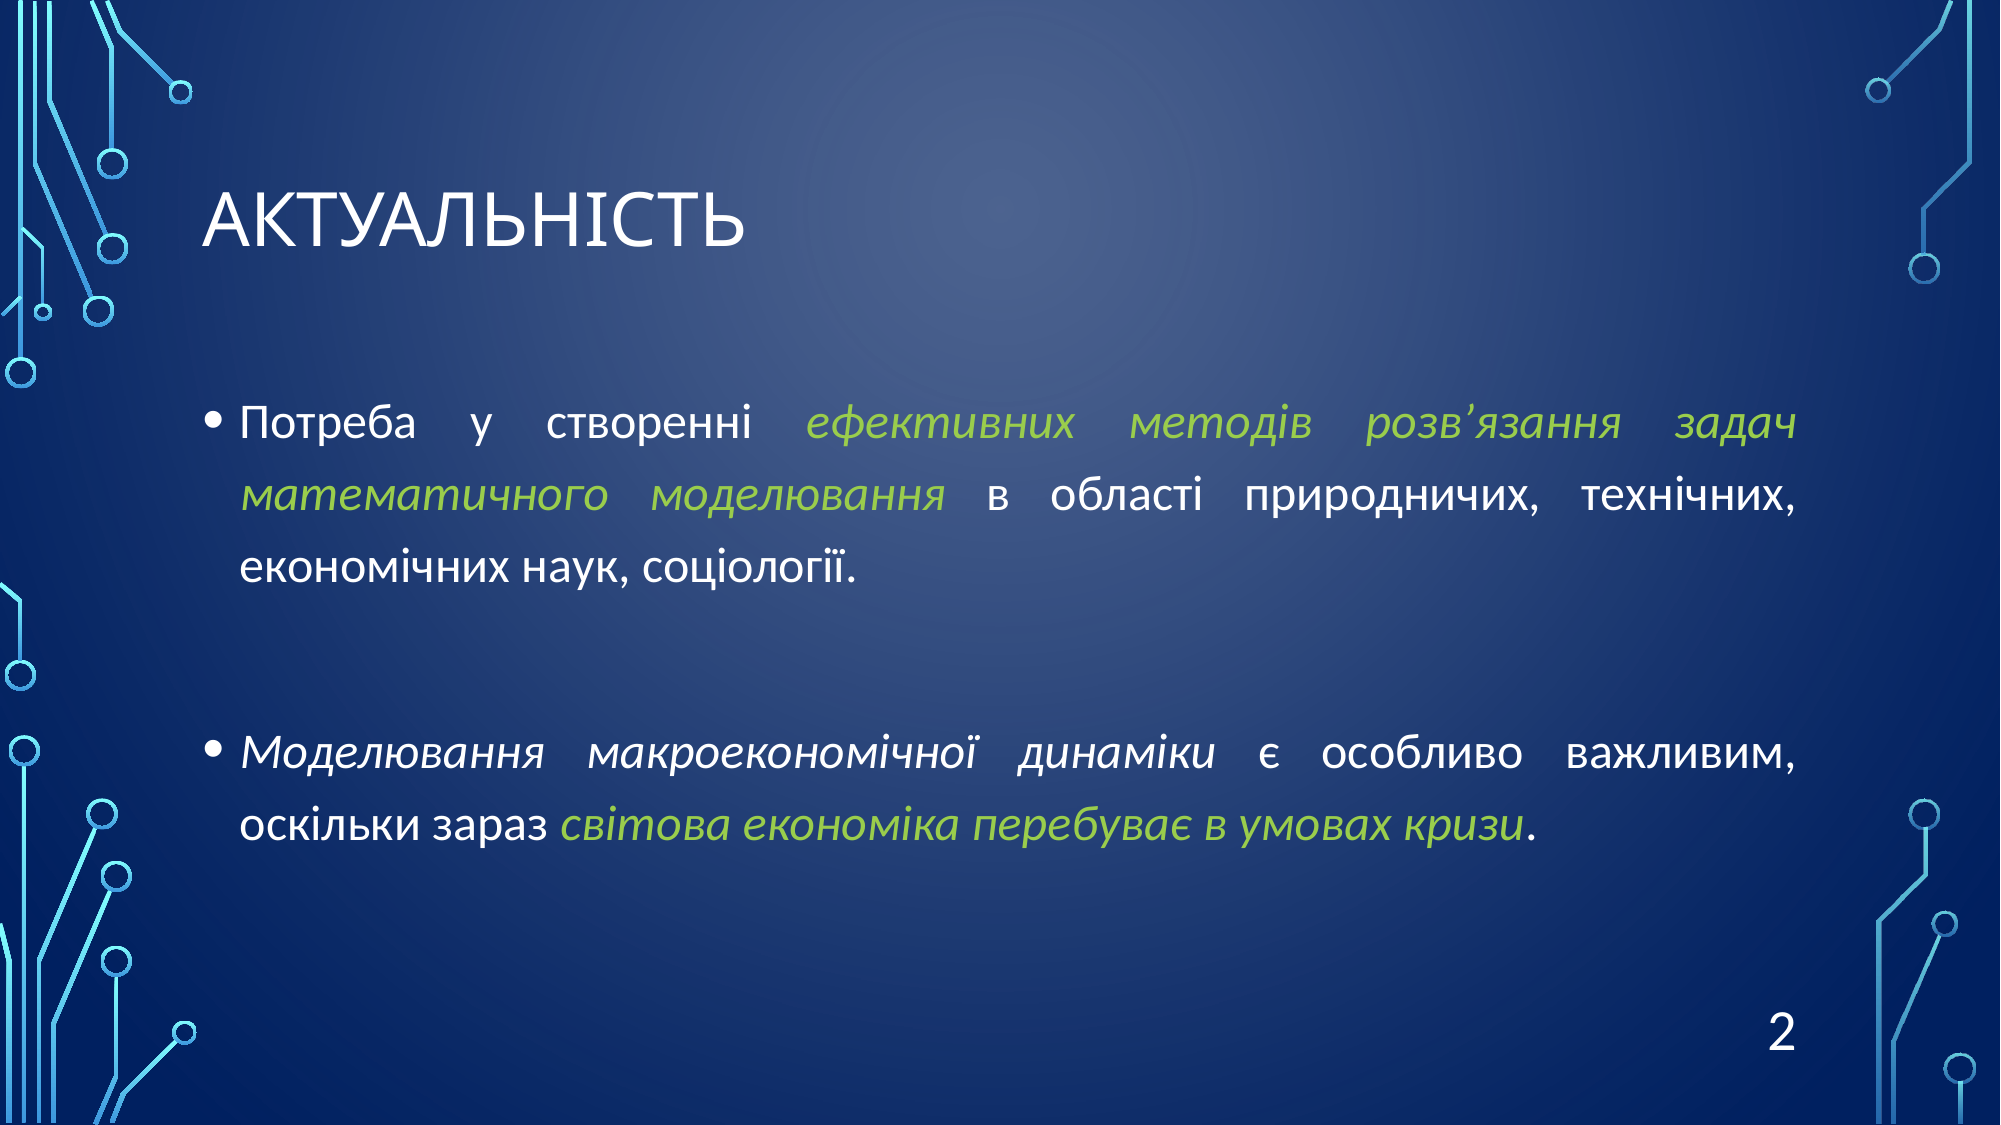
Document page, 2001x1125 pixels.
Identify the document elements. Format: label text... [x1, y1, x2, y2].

slide_number 2 [1685, 996, 1813, 1057]
title Актуальність [187, 101, 1813, 344]
list Потреба у створенні ефективних методів розв’язання задач математичного моделювання в області природничих, технічних, економічних наук, соціології. Моделювання макроекономічної динаміки є особливо важливим, оскільки зараз світова економіка перебуває в умовах кризи. [187, 369, 1813, 950]
